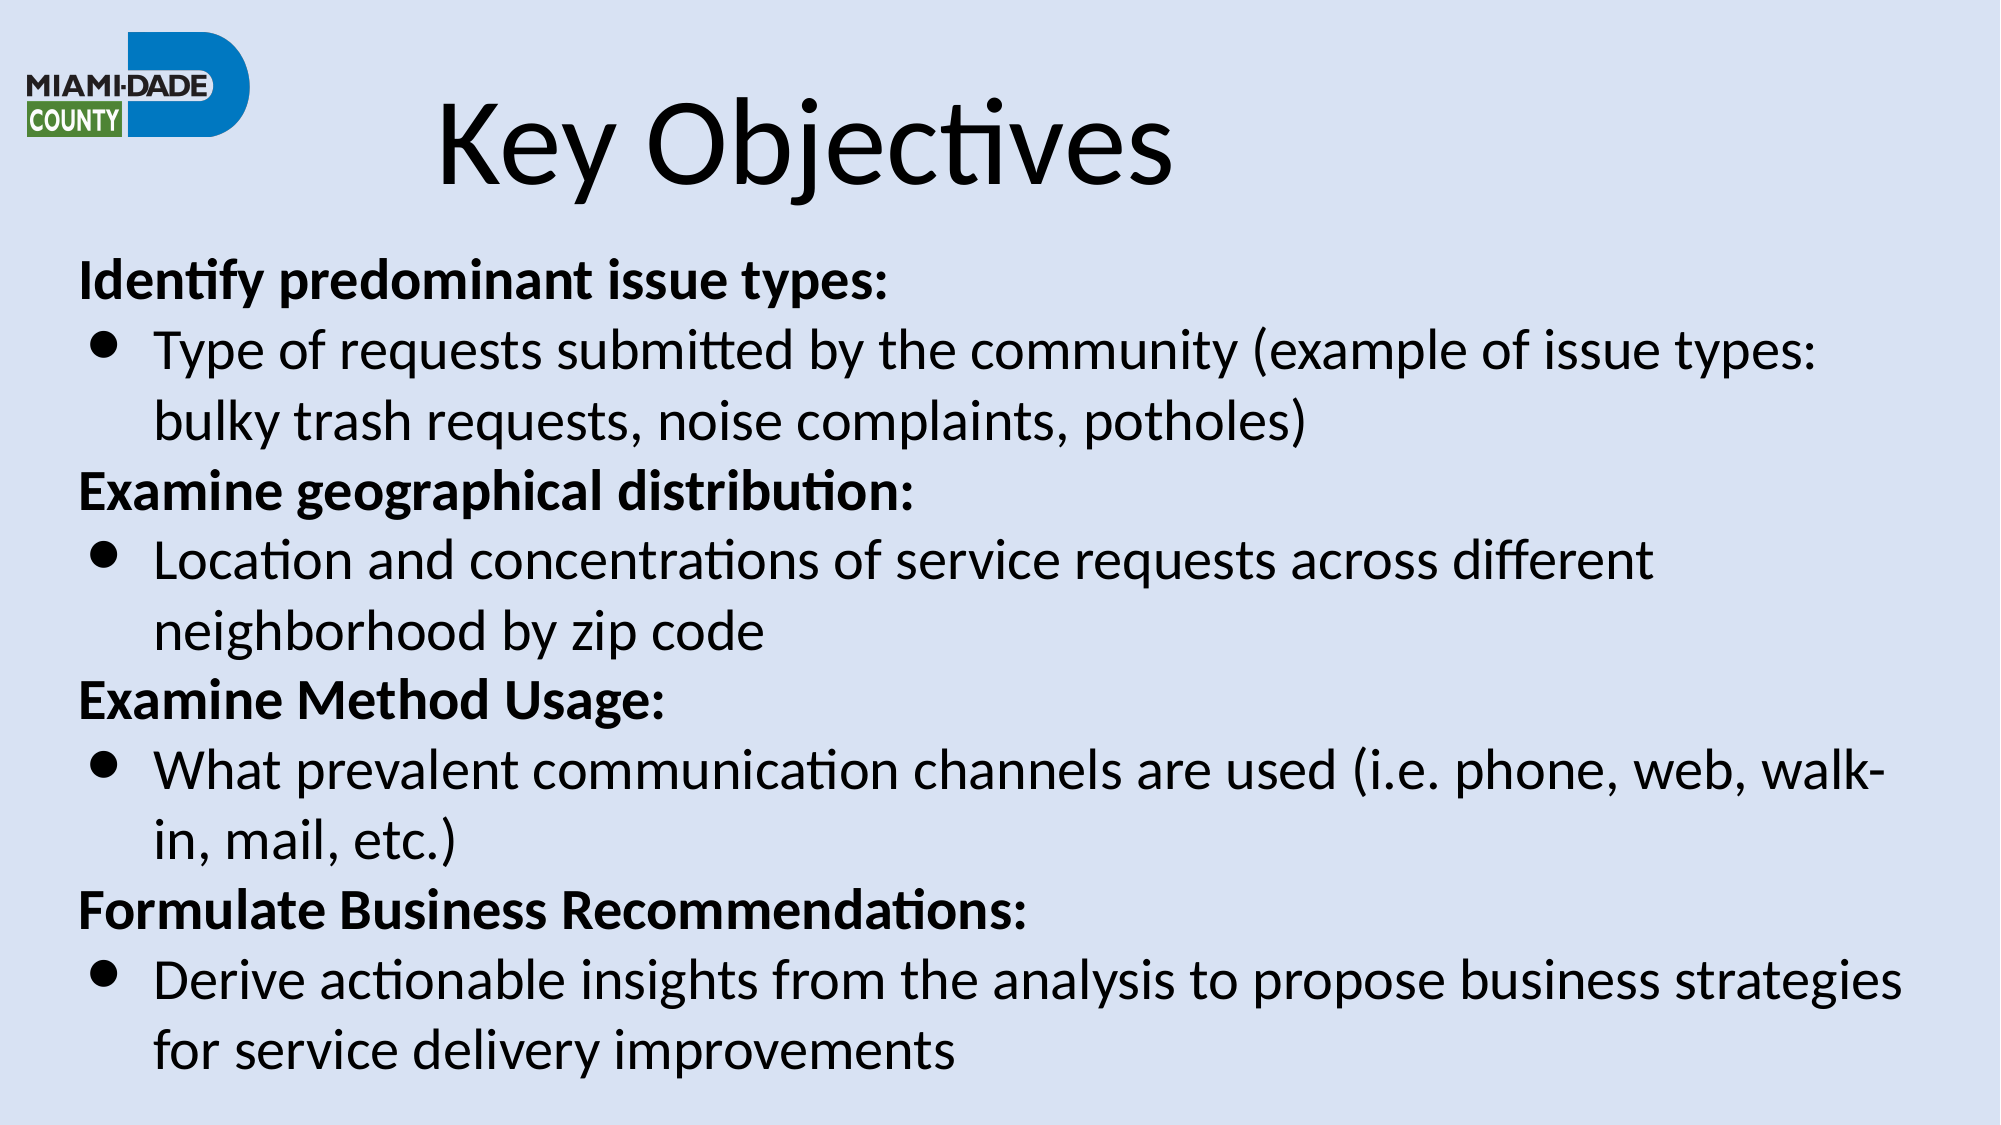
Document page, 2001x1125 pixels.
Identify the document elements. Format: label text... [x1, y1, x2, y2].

text_box Identify predominant issue types: Type of requests submitted by the community (example of issue types: bulky trash requests, noise complaints, potholes) Examine geographical distribution: Location and concentrations of service requests across different neighborhood by zip code Examine Method Usage: What prevalent communication channels are used (i.e. phone, web, walk-in, mail, etc.) Formulate Business Recommendations: Derive actionable insights from the analysis to propose business strategies for service delivery improvements [63, 226, 1926, 1125]
picture [27, 32, 251, 137]
title Key Objectives [0, 0, 1802, 220]
